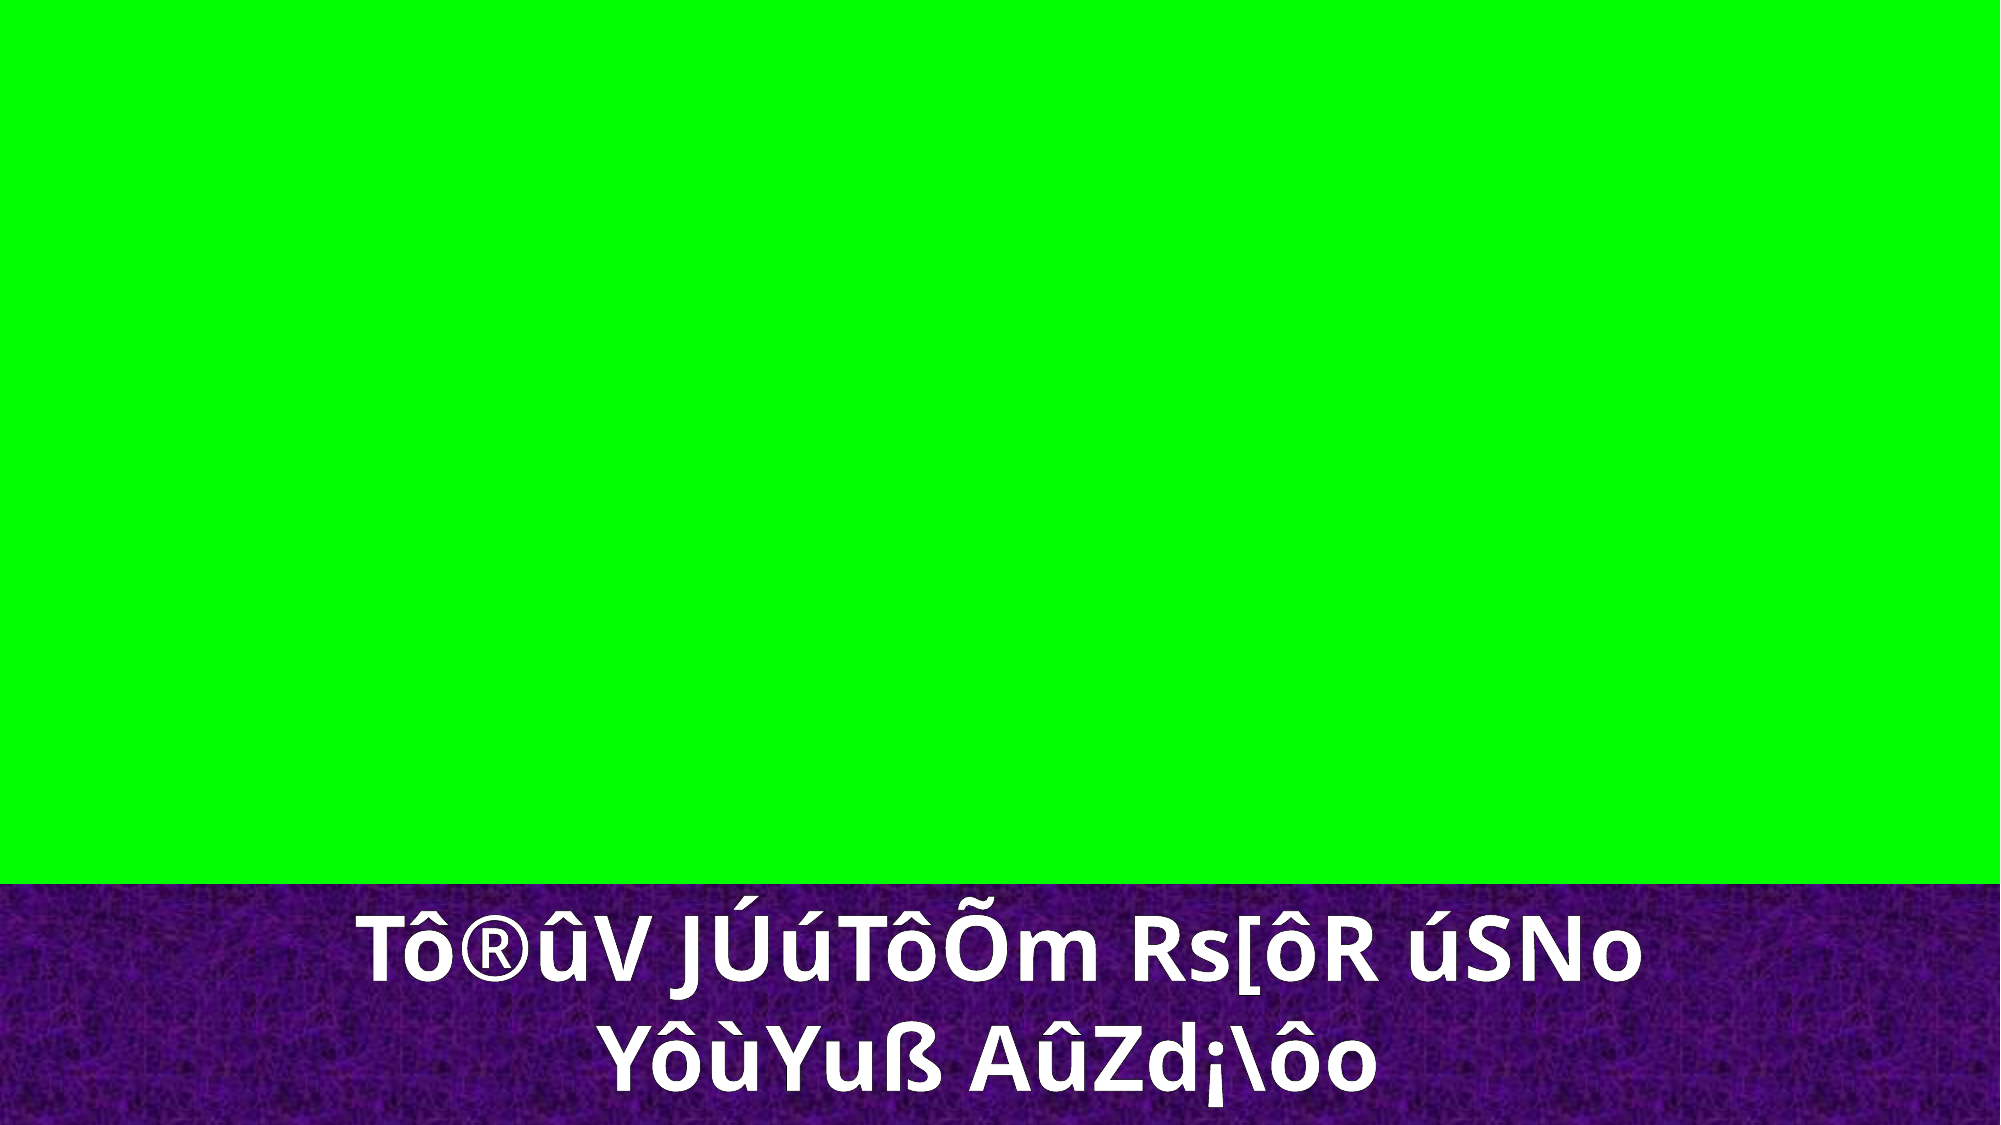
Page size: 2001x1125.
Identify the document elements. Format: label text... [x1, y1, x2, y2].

text_box Tô®ûV JÚúTôÕm Rs[ôR úSNo YôùYuß AûZd¡\ôo [270, 882, 1730, 1117]
text_box [0, 884, 2000, 1125]
